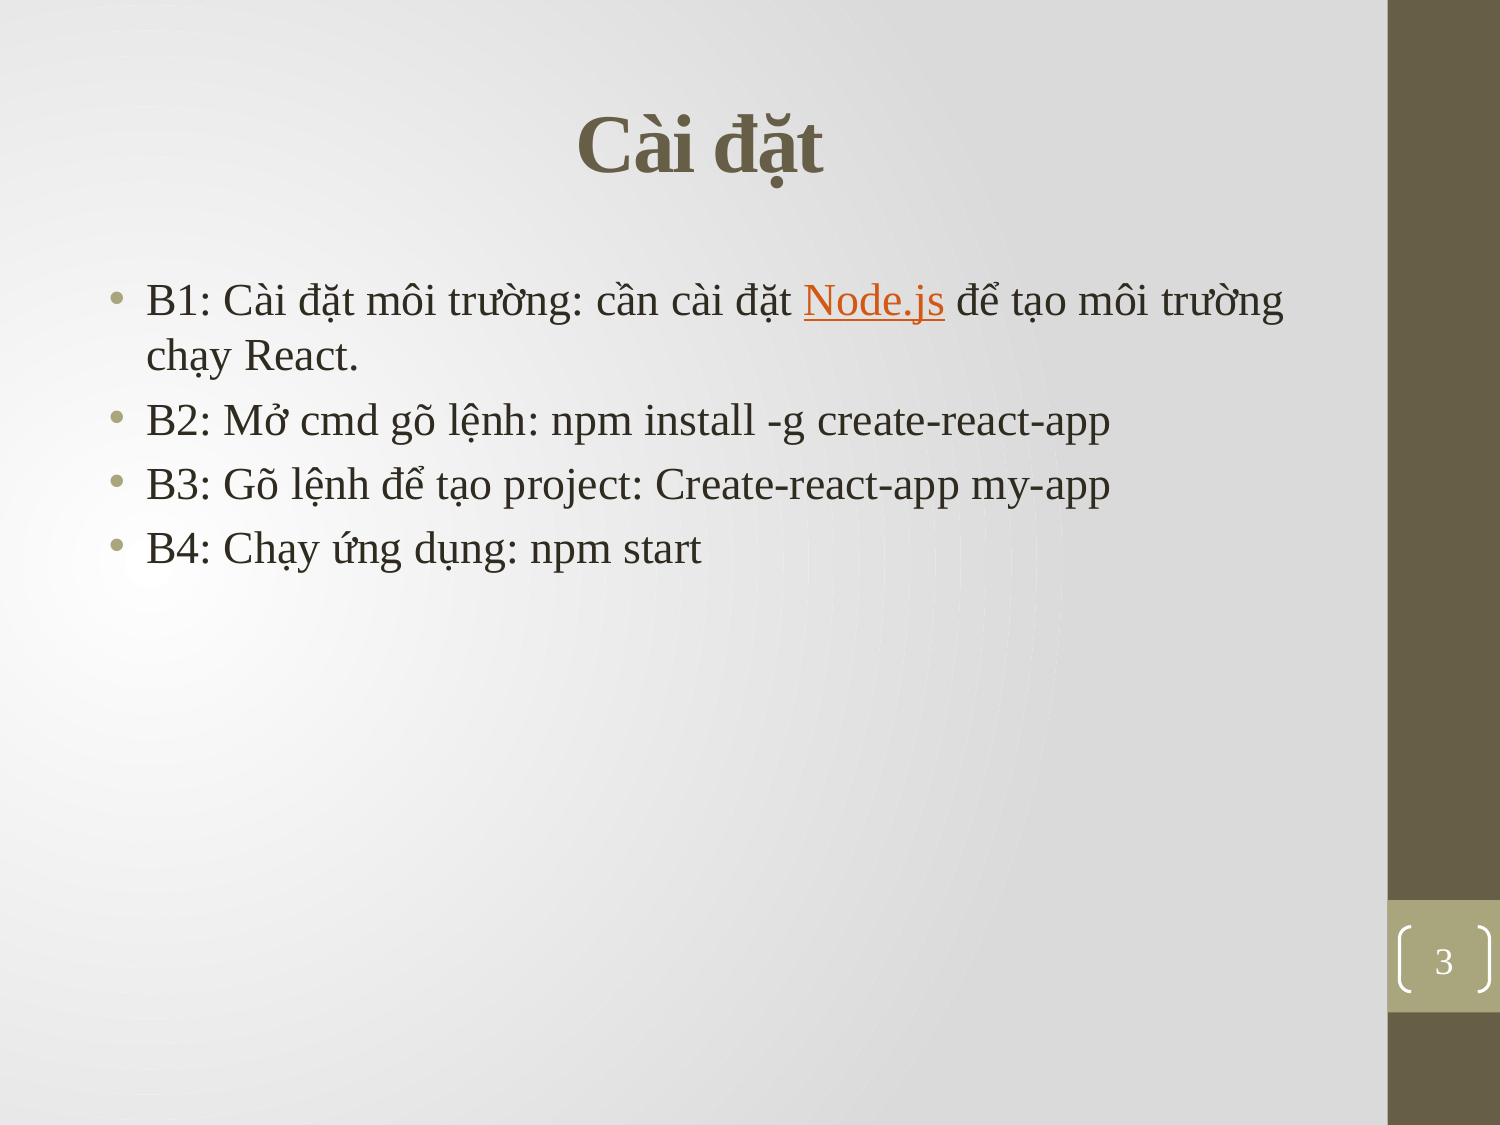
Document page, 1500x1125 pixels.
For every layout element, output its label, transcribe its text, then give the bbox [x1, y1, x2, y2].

list B1: Cài đặt môi trường: cần cài đặt Node.js để tạo môi trường chạy React. B2: Mở cmd gõ lệnh: npm install -g create-react-app B3: Gõ lệnh để tạo project: Create-react-app my-app B4: Chạy ứng dụng: npm start [75, 262, 1325, 1050]
title Cài đặt [75, 45, 1325, 233]
slide_number 3 [1397, 925, 1492, 994]
